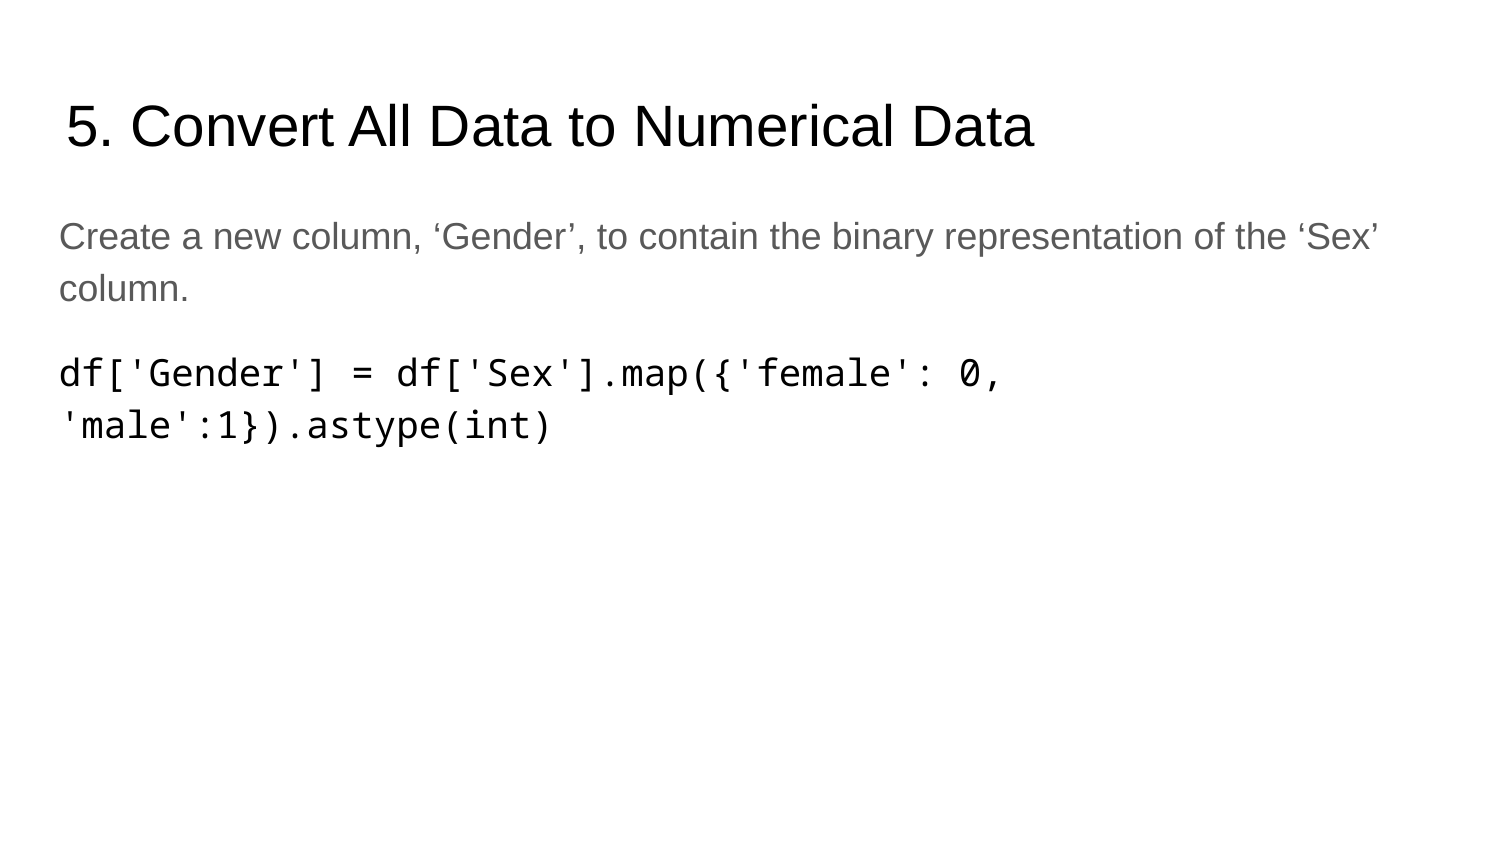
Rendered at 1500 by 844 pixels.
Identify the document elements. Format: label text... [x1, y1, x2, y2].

list Create a new column, ‘Gender’, to contain the binary representation of the ‘Sex’ column. df['Gender'] = df['Sex'].map({'female': 0, 'male':1}).astype(int) [43, 190, 1442, 752]
title 5. Convert All Data to Numerical Data [51, 72, 1449, 167]
